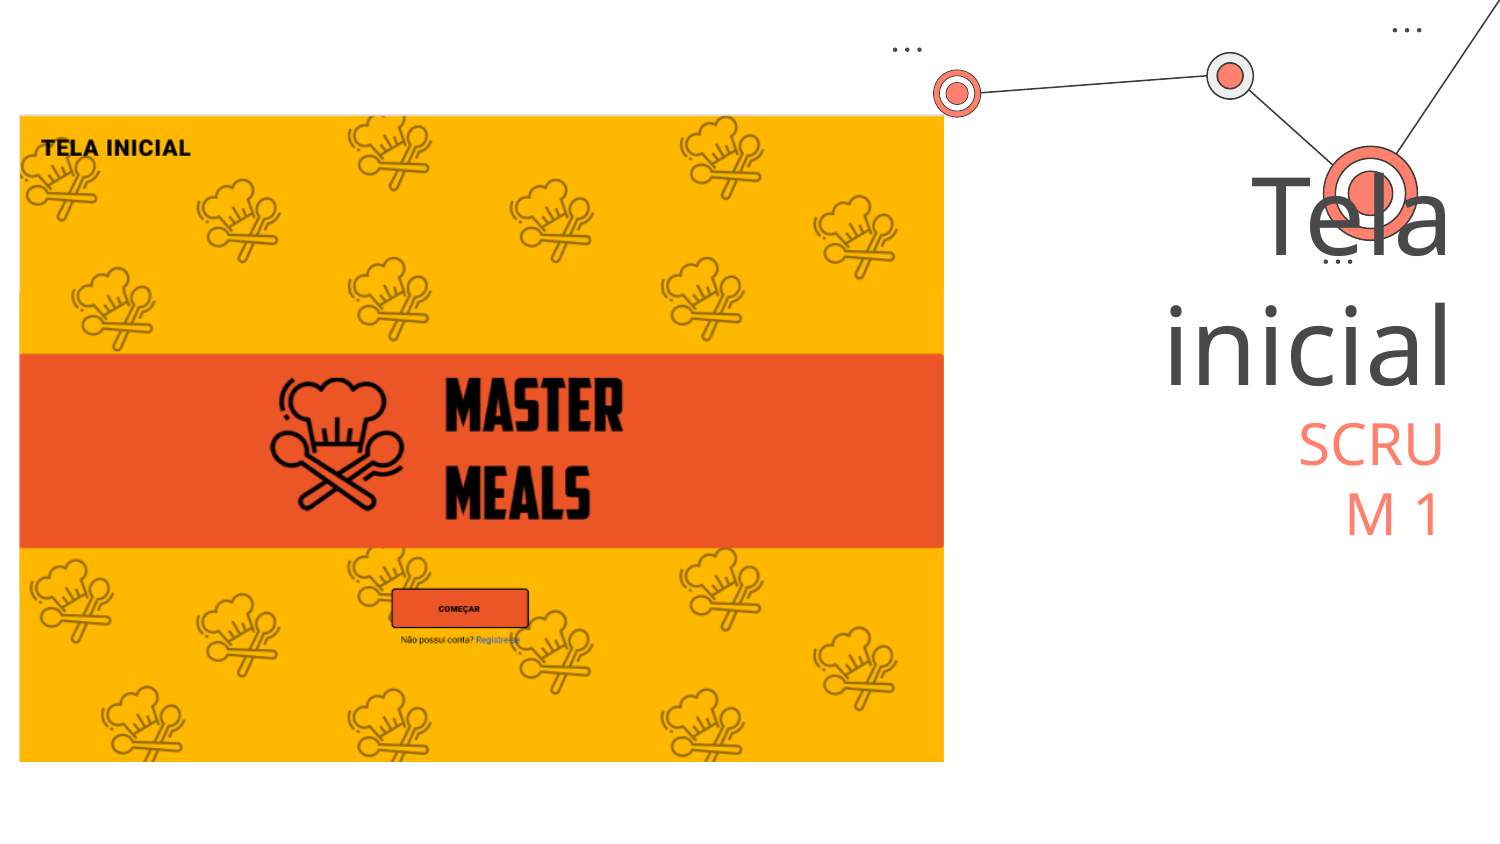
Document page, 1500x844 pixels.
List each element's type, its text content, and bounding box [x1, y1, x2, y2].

title Tela inicial [949, 127, 1470, 422]
picture [19, 114, 945, 762]
subtitle SCRUM 1 [1236, 392, 1461, 540]
